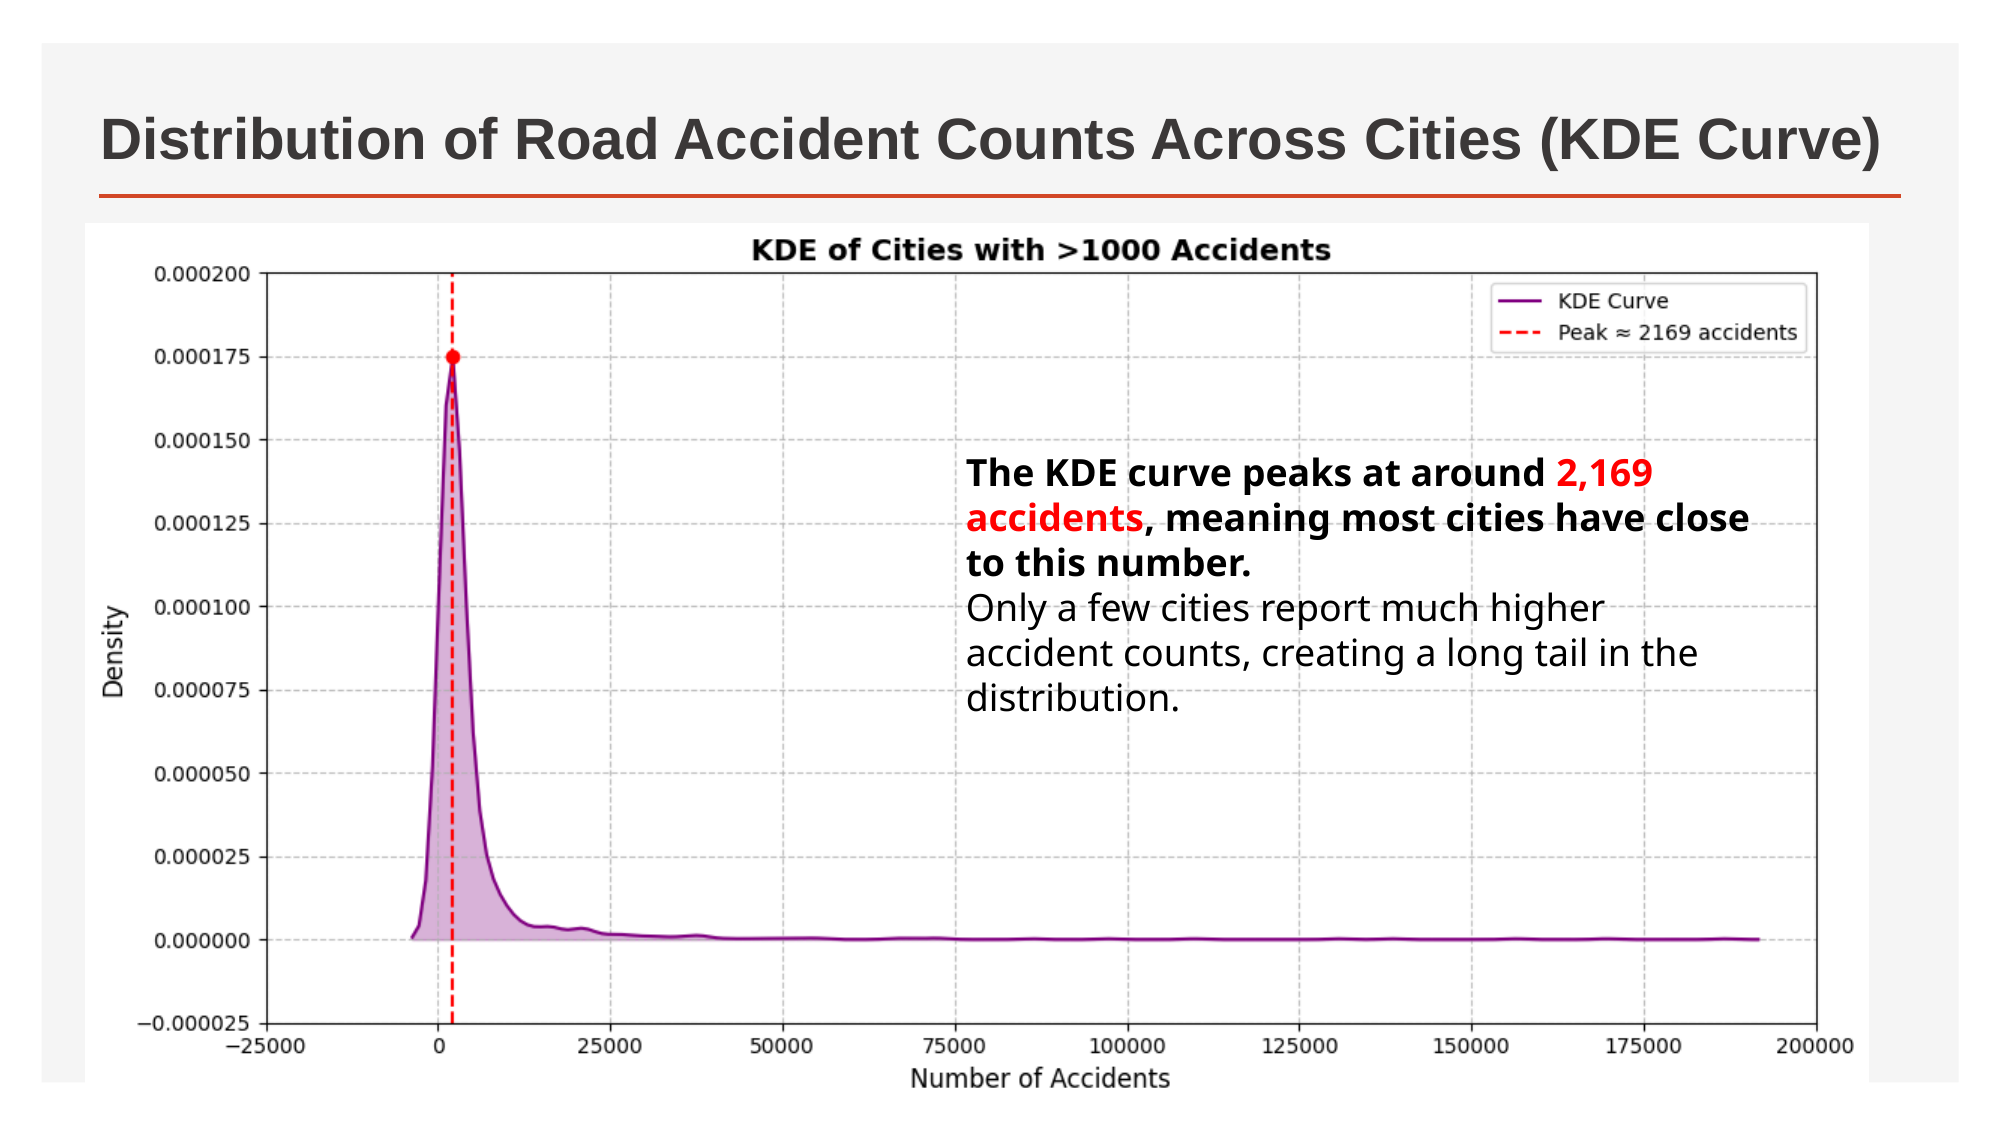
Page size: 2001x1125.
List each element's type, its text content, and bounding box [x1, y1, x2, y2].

picture [85, 223, 1870, 1109]
title Distribution of Road Accident Counts Across Cities (KDE Curve) [85, 73, 2000, 179]
